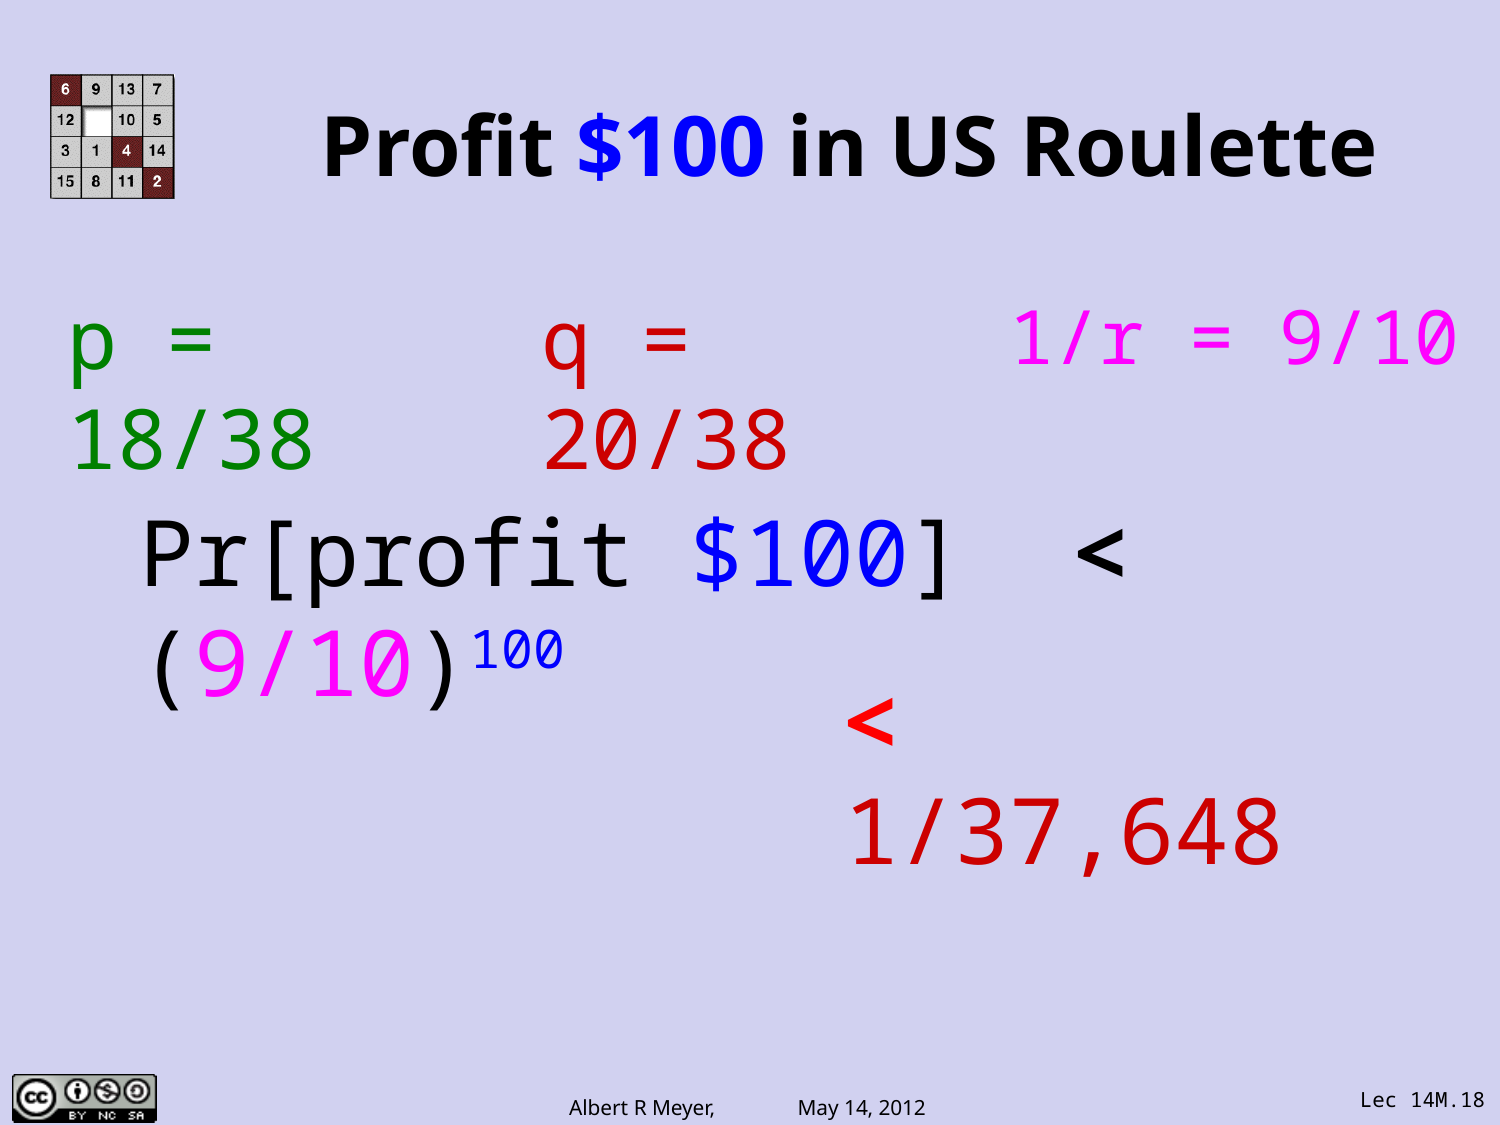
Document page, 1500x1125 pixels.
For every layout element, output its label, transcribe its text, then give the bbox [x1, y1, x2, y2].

title Profit $100 in US Roulette [236, 49, 1463, 238]
text_box 1/r = 9/10 [994, 282, 1474, 387]
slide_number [512, 1087, 983, 1125]
text_box p = 18/38 [52, 278, 491, 494]
text_box q = 20/38 [526, 278, 979, 487]
text_box < 1/37,648 [829, 655, 1363, 891]
slide_number Lec 14M.18 [1312, 1079, 1500, 1125]
picture [12, 1074, 157, 1123]
picture [50, 74, 175, 199]
text_box Pr[profit $100] < (9/10)100 [125, 487, 1375, 723]
